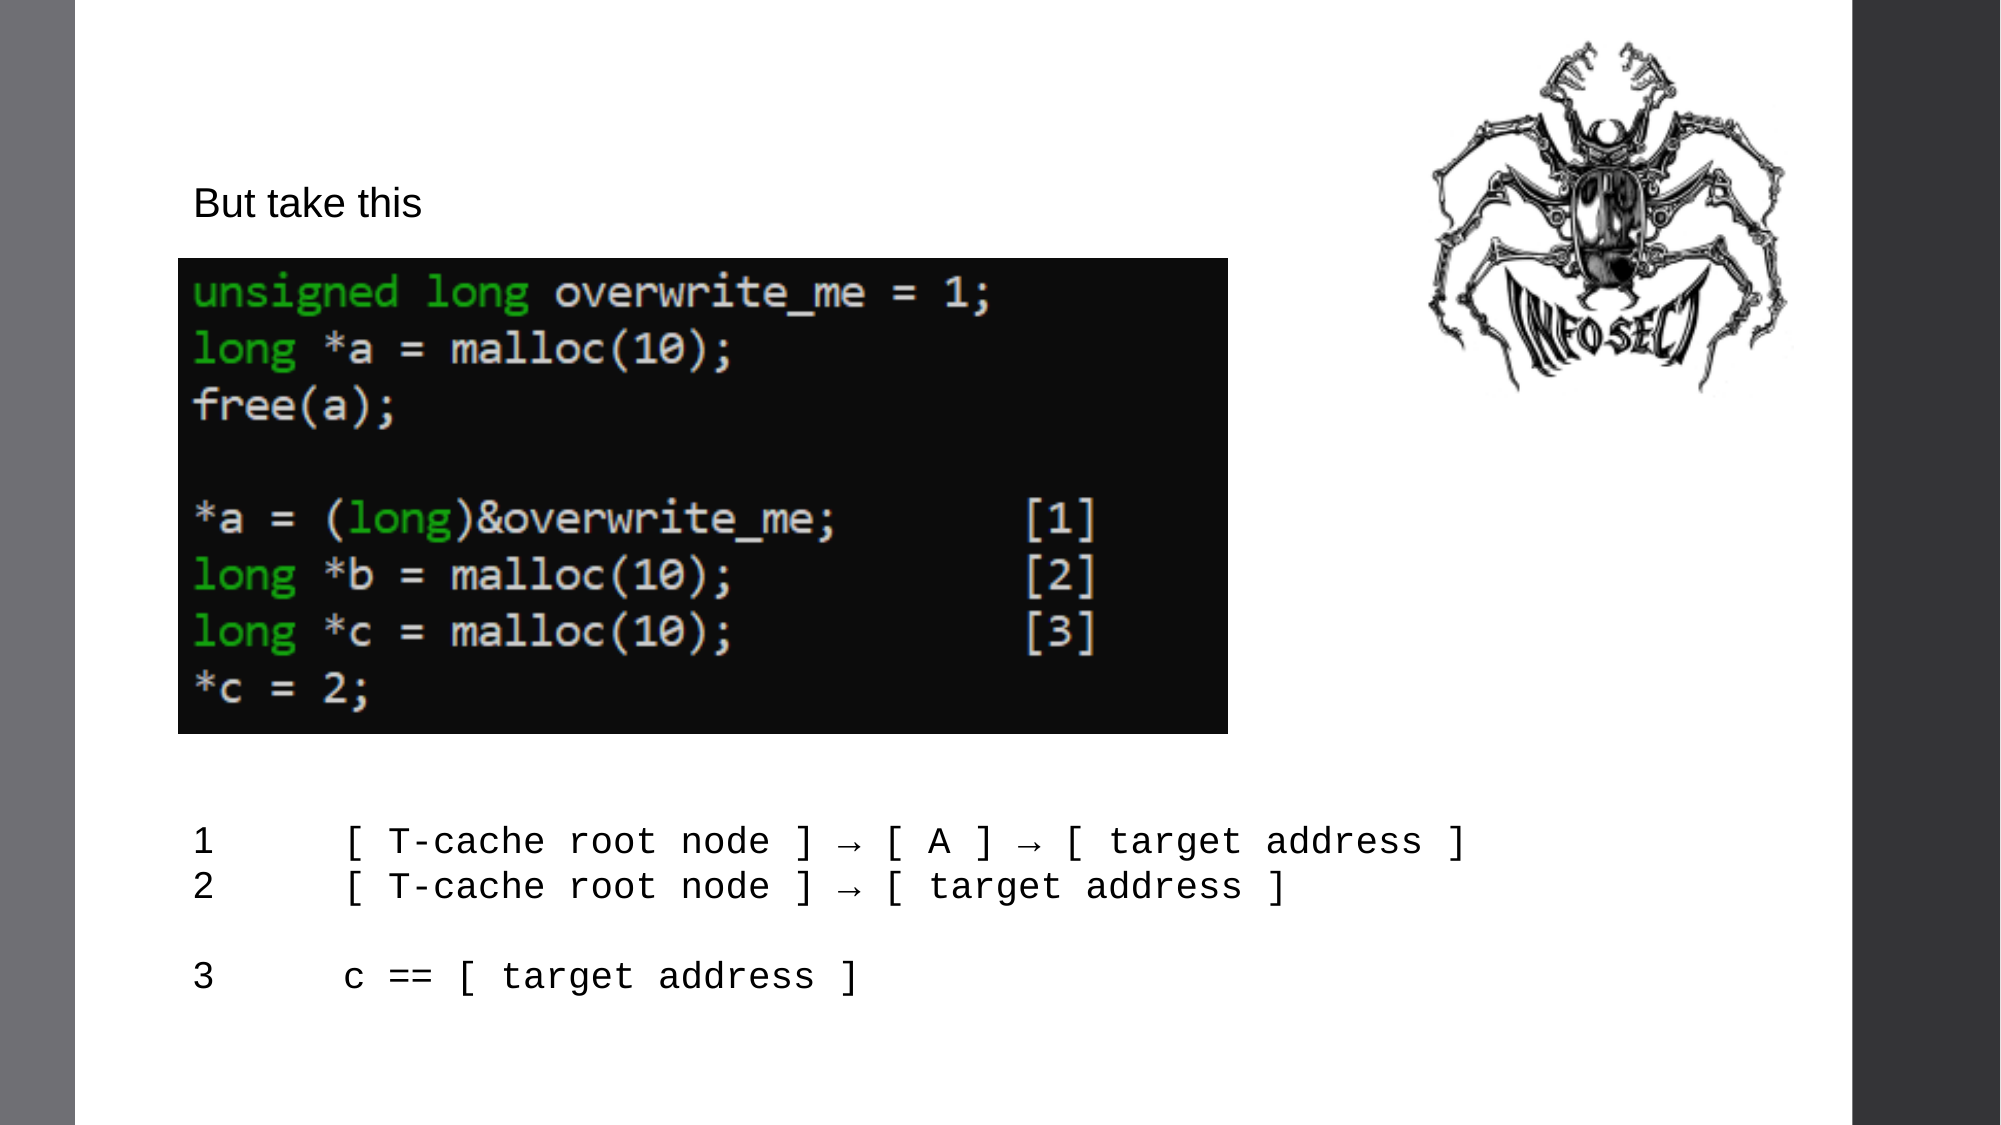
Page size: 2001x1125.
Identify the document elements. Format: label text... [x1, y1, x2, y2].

picture [1423, 29, 1794, 400]
text_box But take this 1 [ T-cache root node ] → [ A ] → [ target address ] 2 [ T-cache root node ] → [ target address ] 3 c == [ target address ] [178, 168, 1500, 1004]
picture [177, 258, 1228, 734]
